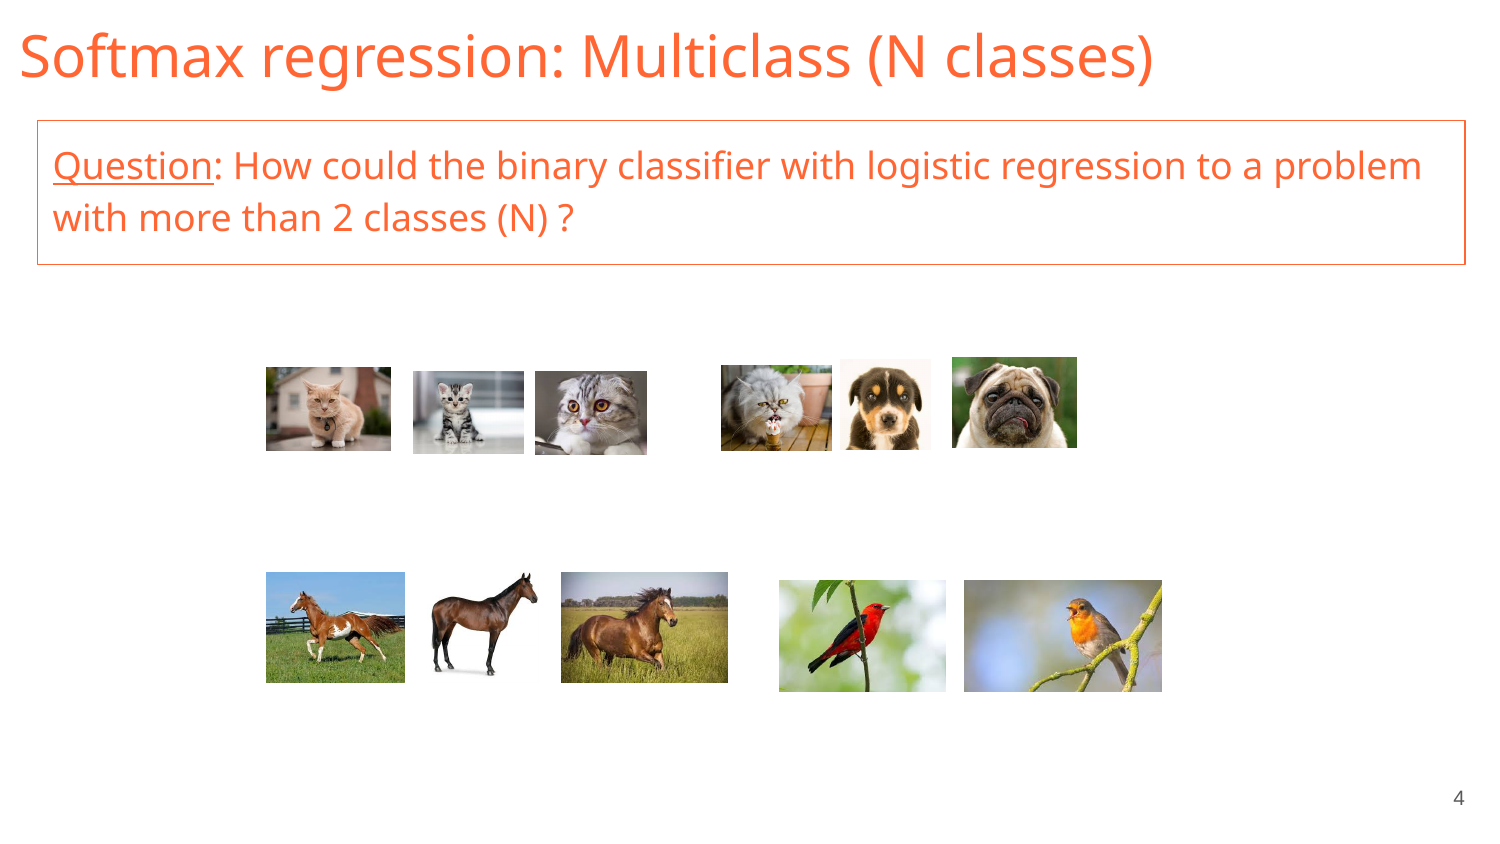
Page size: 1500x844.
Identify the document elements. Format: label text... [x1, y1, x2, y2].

picture [560, 572, 728, 684]
title Softmax regression: Multiclass (N classes) [4, 4, 1402, 99]
slide_number ‹#› [1389, 764, 1480, 830]
picture [964, 580, 1162, 692]
picture [720, 364, 832, 451]
picture [266, 367, 392, 451]
picture [840, 358, 931, 450]
picture [535, 371, 647, 455]
picture [412, 370, 524, 455]
picture [779, 580, 947, 692]
text_box Question: How could the binary classifier with logistic regression to a problem with more than 2 classes (N) ? [37, 120, 1466, 265]
picture [266, 572, 405, 683]
picture [951, 357, 1077, 448]
picture [427, 572, 539, 684]
